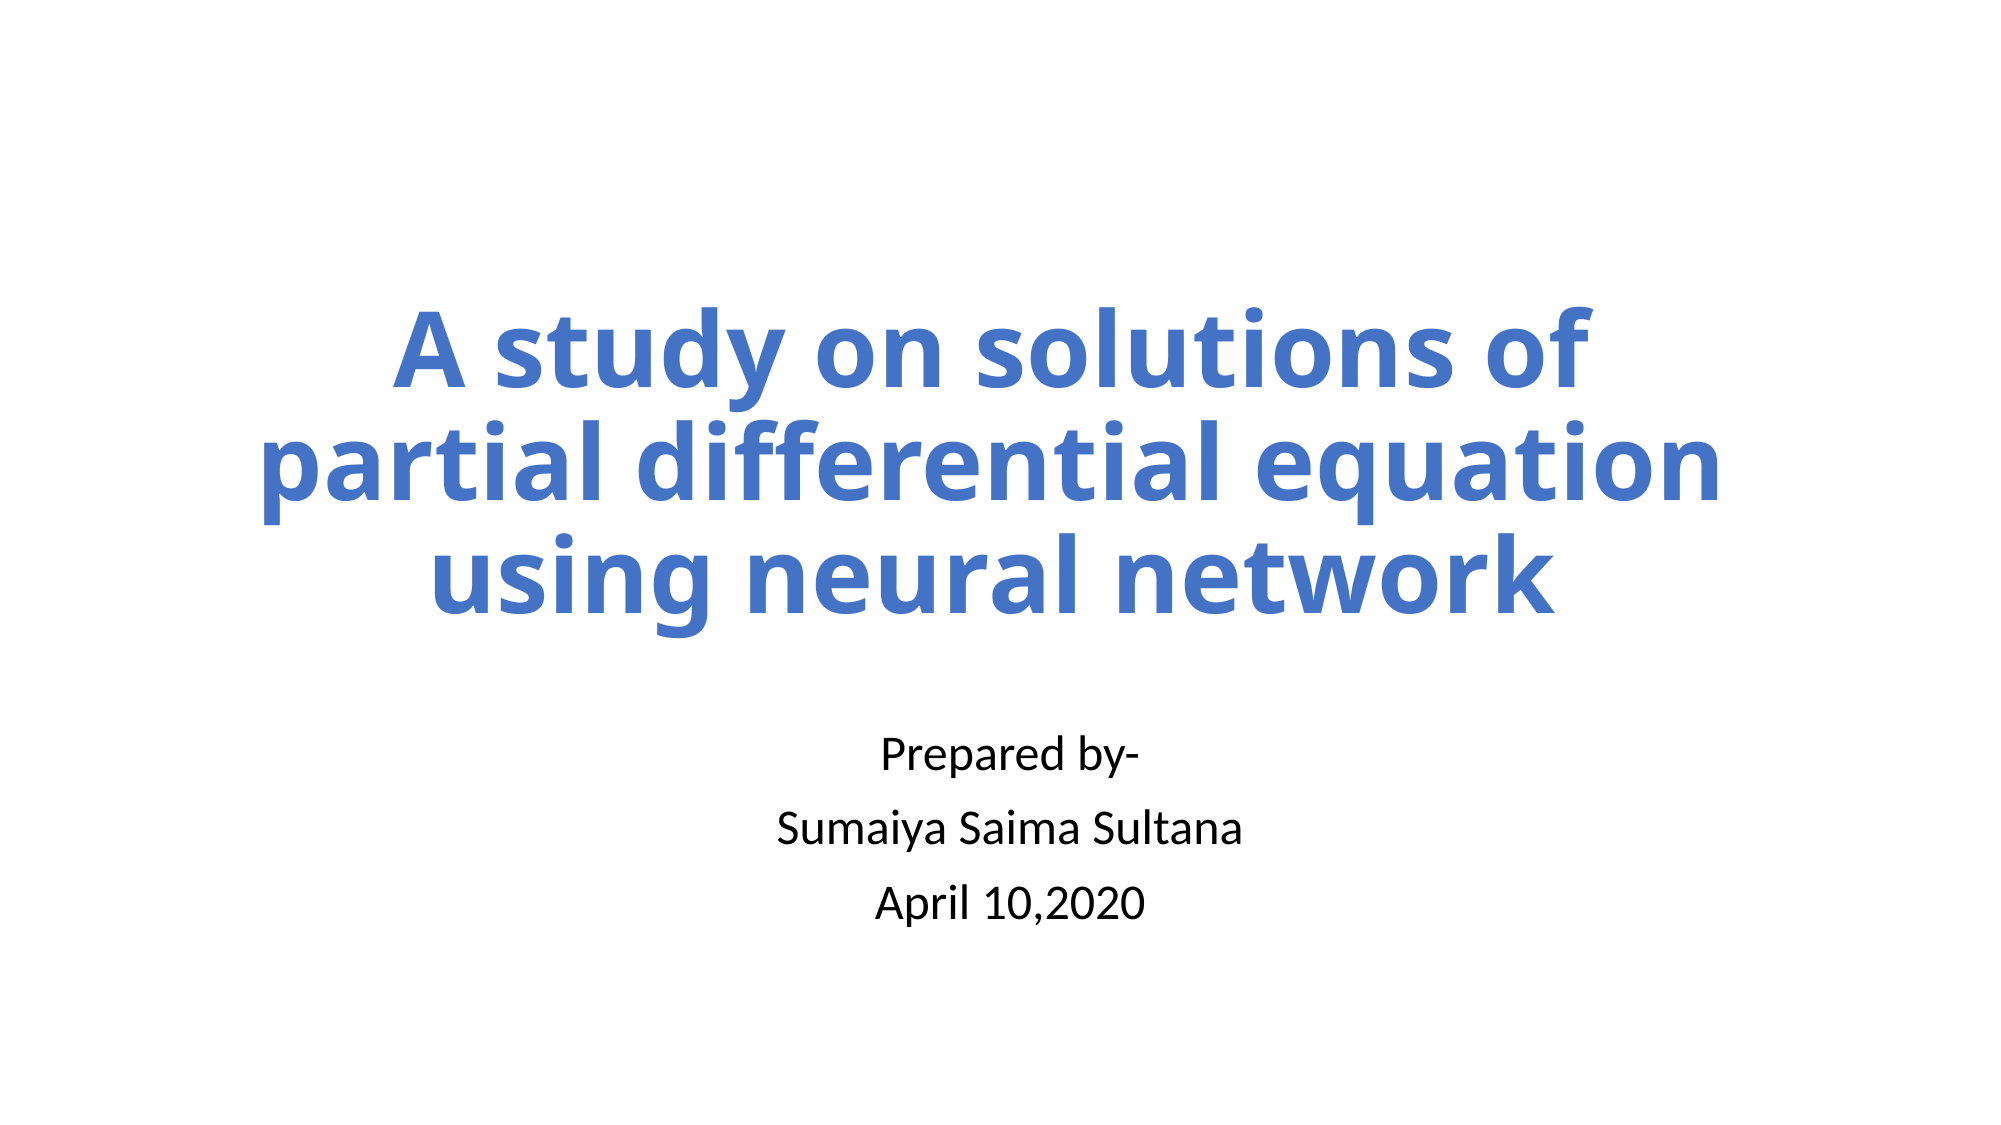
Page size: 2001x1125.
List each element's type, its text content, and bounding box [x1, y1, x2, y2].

subtitle Prepared by- Sumaiya Saima Sultana April 10,2020 [260, 719, 1761, 991]
title A study on solutions of partial differential equation using neural network [241, 252, 1742, 645]
